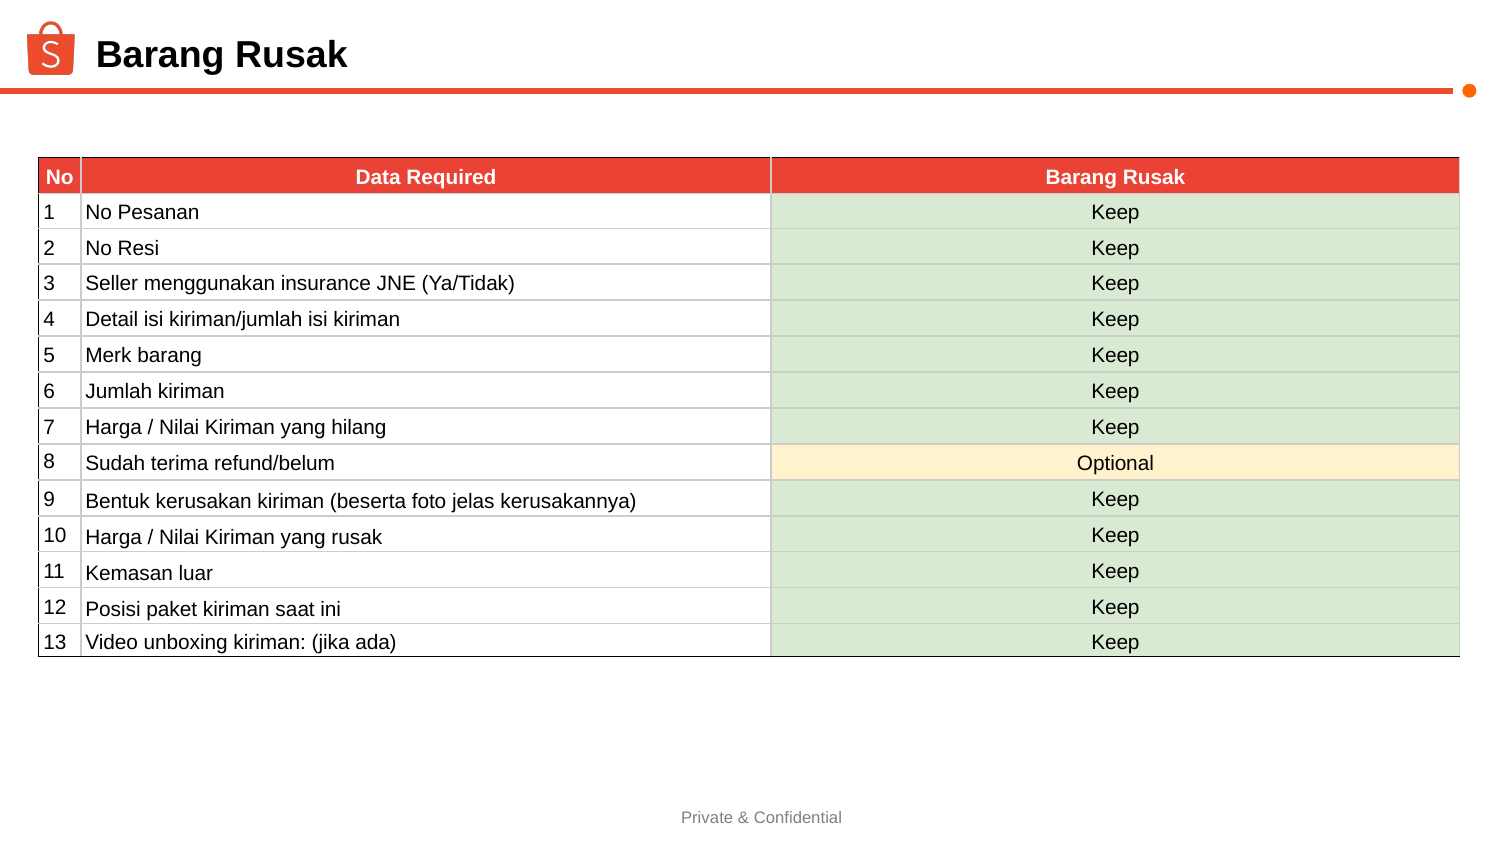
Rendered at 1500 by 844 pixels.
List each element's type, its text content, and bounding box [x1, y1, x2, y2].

table_cell Kemasan luar [82, 552, 770, 587]
table_cell Keep [772, 337, 1459, 371]
table_cell 11 [39, 552, 80, 587]
table_cell 10 [39, 517, 80, 551]
table_cell 9 [39, 481, 80, 515]
table_cell Keep [772, 552, 1459, 587]
table_cell Keep [772, 588, 1459, 623]
table_cell 1 [39, 194, 80, 228]
table_cell Sudah terima refund/belum [82, 445, 770, 479]
table_cell Merk barang [82, 337, 770, 371]
table_cell No Resi [82, 229, 770, 263]
table_cell Keep [772, 229, 1459, 263]
table_cell Keep [772, 265, 1459, 299]
table_cell 12 [39, 588, 80, 623]
table_cell Keep [772, 624, 1459, 656]
table_cell Seller menggunakan insurance JNE (Ya/Tidak) [82, 265, 770, 299]
table_header Data Required [82, 158, 770, 193]
table_cell Keep [772, 409, 1459, 443]
table_cell Video unboxing kiriman: (jika ada) [82, 624, 770, 656]
picture [24, 21, 77, 78]
table_cell Bentuk kerusakan kiriman (beserta foto jelas kerusakannya) [82, 481, 770, 515]
table_cell Jumlah kiriman [82, 373, 770, 407]
table_cell No Pesanan [82, 194, 770, 228]
table_header Barang Rusak [772, 158, 1459, 193]
table_cell Keep [772, 301, 1459, 335]
title Barang Rusak [87, 14, 1413, 84]
table_cell 13 [39, 624, 80, 656]
table_cell Harga / Nilai Kiriman yang rusak [82, 517, 770, 551]
table_cell 3 [39, 265, 80, 299]
table_cell 2 [39, 229, 80, 263]
table_cell 4 [39, 301, 80, 335]
table_cell 8 [39, 445, 80, 479]
table_cell 6 [39, 373, 80, 407]
table_cell Keep [772, 517, 1459, 551]
table_cell 7 [39, 409, 80, 443]
table_cell Posisi paket kiriman saat ini [82, 588, 770, 623]
table_cell Harga / Nilai Kiriman yang hilang [82, 409, 770, 443]
table_header No [39, 158, 80, 193]
table_cell Keep [772, 481, 1459, 515]
table_cell Keep [772, 373, 1459, 407]
table_cell Detail isi kiriman/jumlah isi kiriman [82, 301, 770, 335]
table_cell 5 [39, 337, 80, 371]
table_cell Optional [772, 445, 1459, 479]
table_cell Keep [772, 194, 1459, 228]
